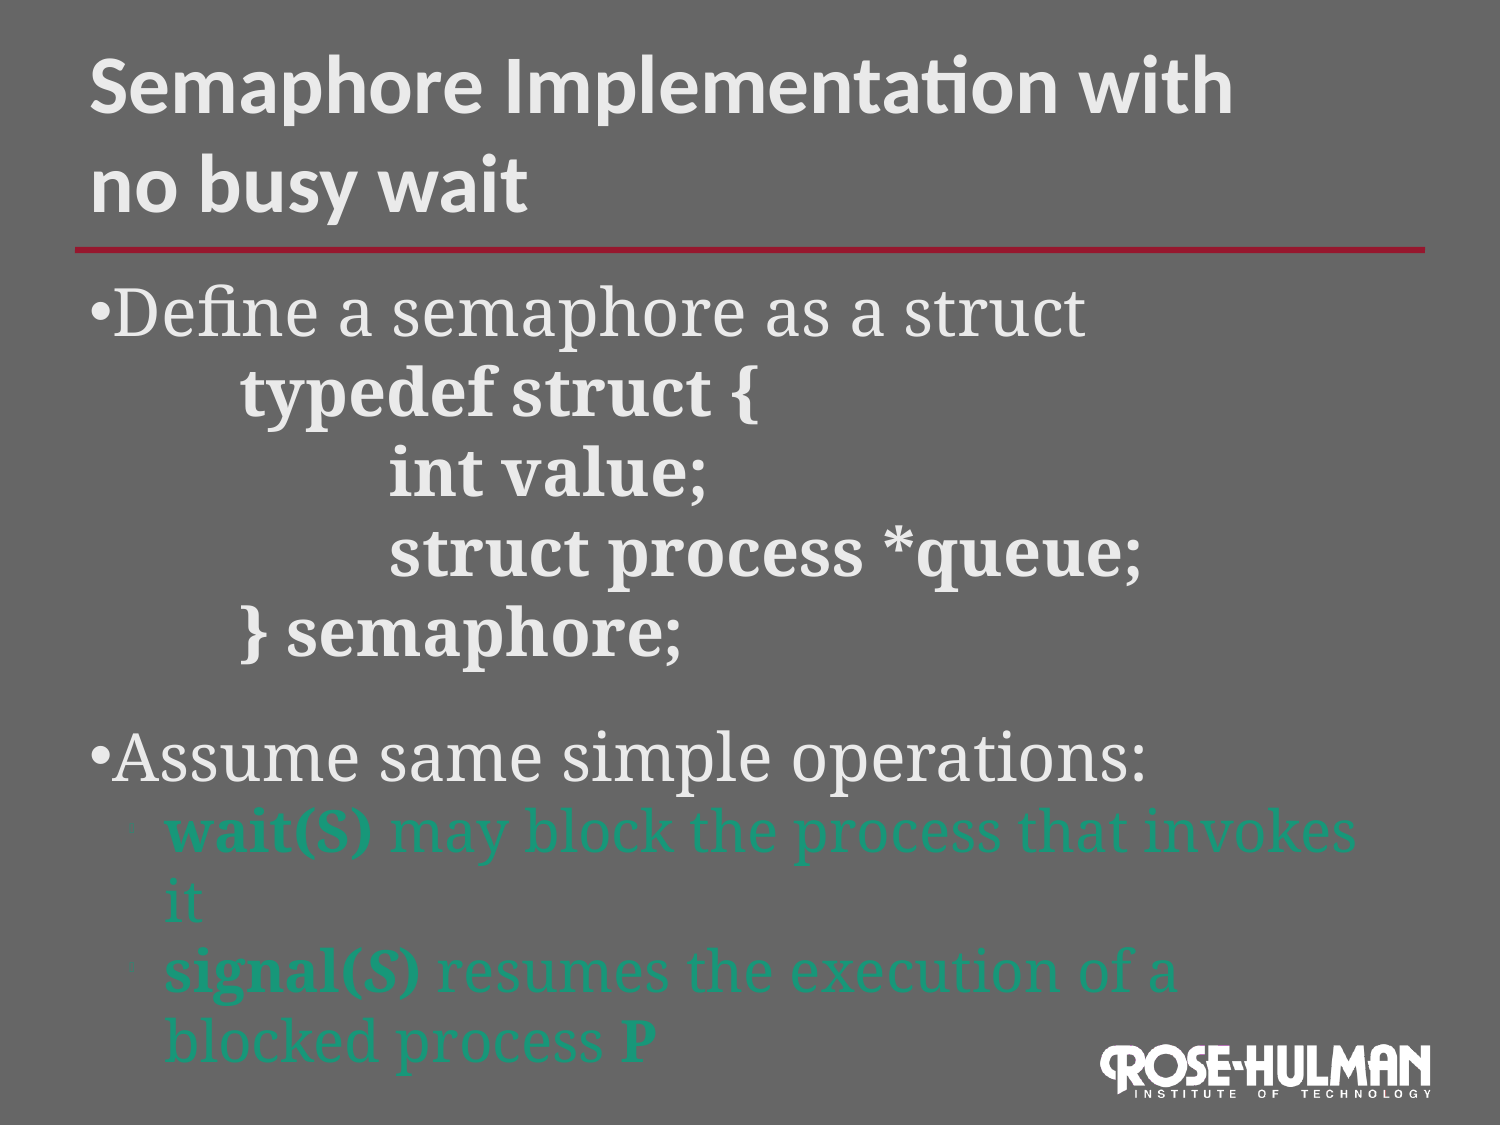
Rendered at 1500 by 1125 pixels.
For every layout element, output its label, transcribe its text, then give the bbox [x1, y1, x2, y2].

text_box Define a semaphore as a struct typedef struct { int value; struct process *queue; } semaphore; Assume same simple operations: wait(S) may block the process that invokes it signal(S) resumes the execution of a blocked process P [75, 262, 1425, 1005]
text_box Semaphore Implementation with no busy wait [75, 49, 1425, 237]
picture [1100, 1044, 1431, 1098]
